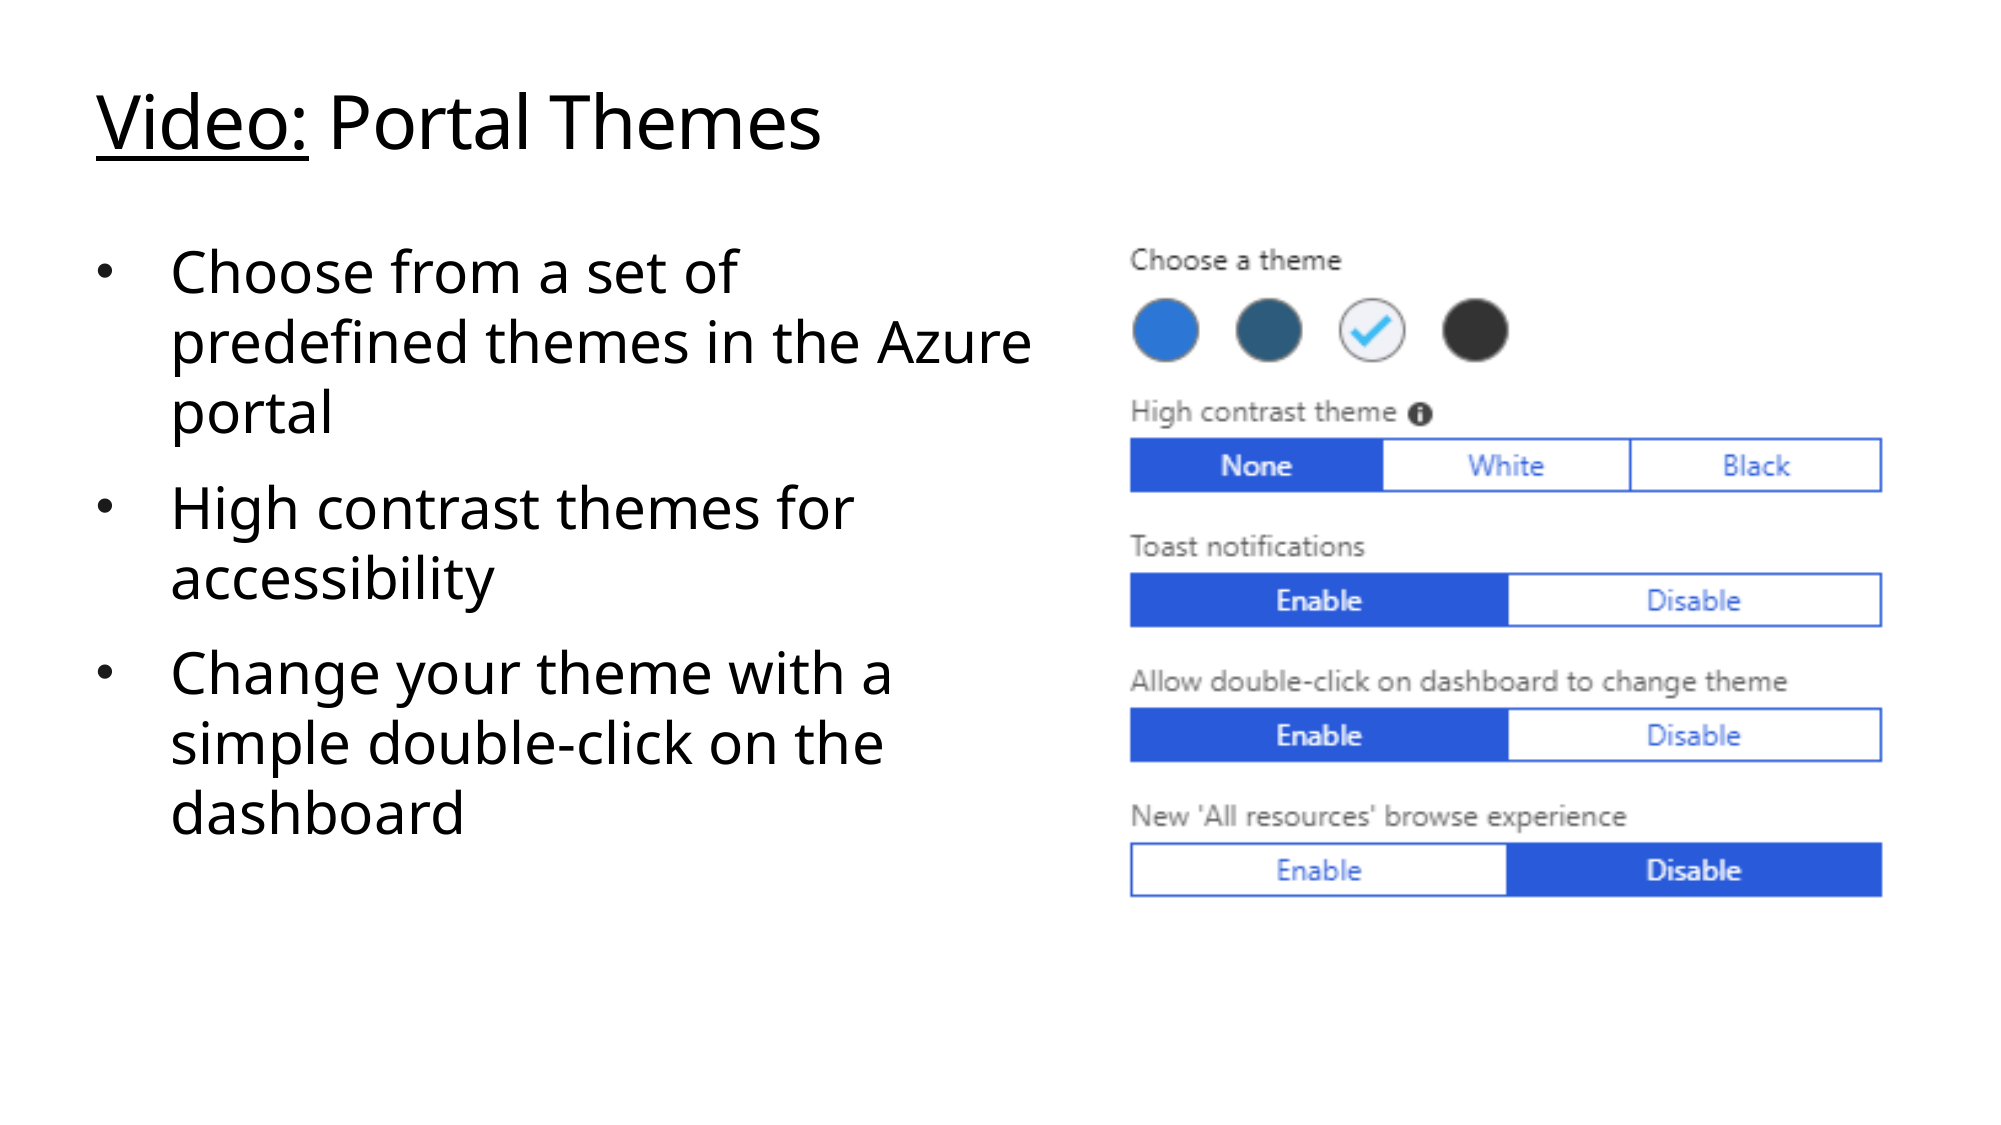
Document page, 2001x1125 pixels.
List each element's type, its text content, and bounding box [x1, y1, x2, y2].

picture [1104, 235, 1905, 926]
list Choose from a set of predefined themes in the Azure portal High contrast themes for accessibility Change your theme with a simple double-click on the dashboard [95, 235, 1045, 710]
title Video: Portal Themes [96, 75, 1904, 166]
